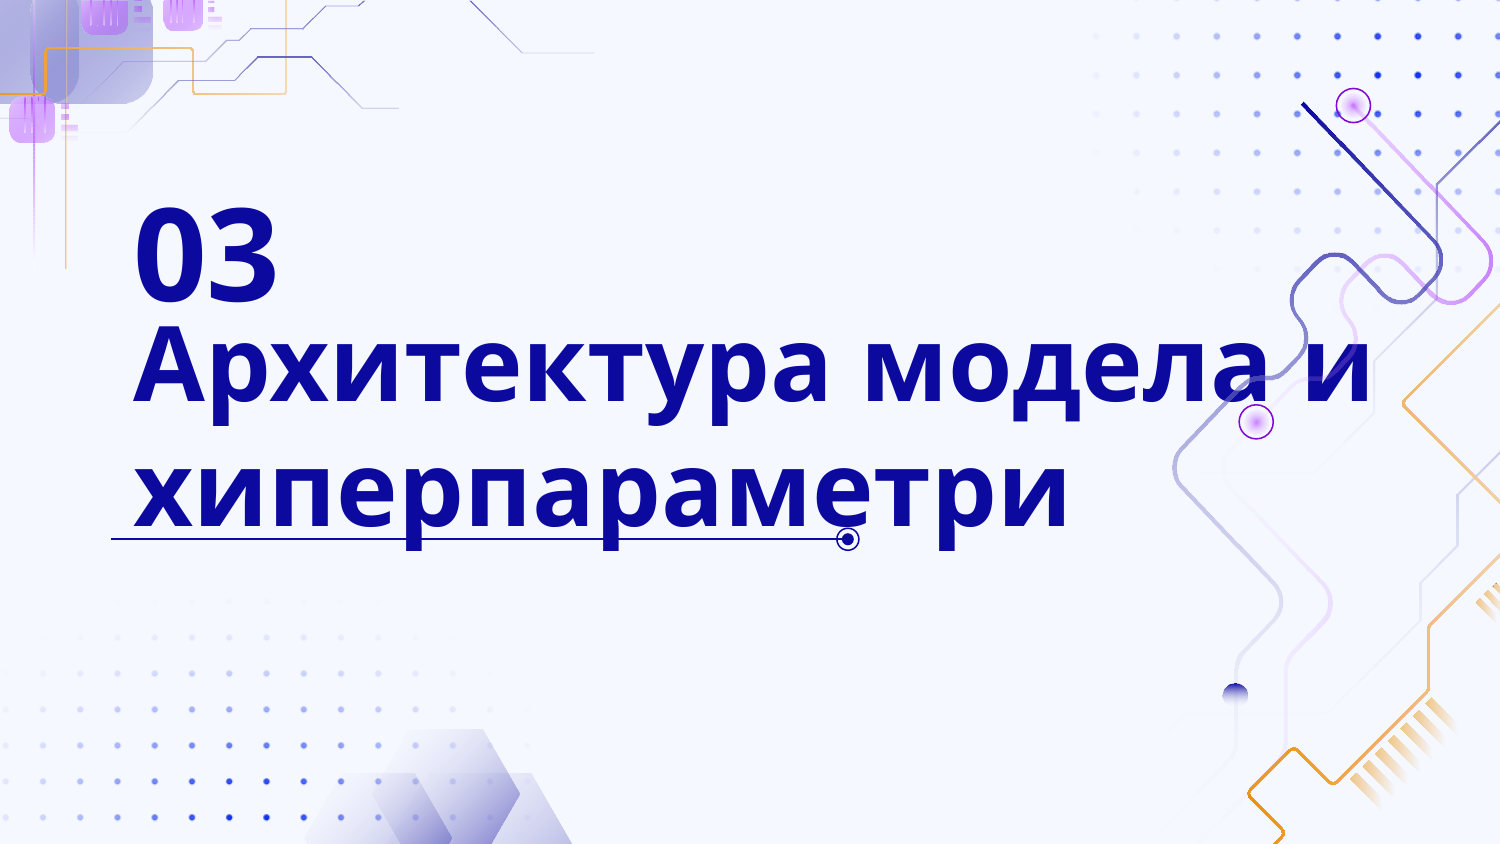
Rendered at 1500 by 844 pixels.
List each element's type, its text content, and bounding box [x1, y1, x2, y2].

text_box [1063, 0, 1500, 844]
title Архитектура модела и хиперпараметри [118, 329, 1058, 515]
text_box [110, 527, 859, 551]
title 03 [118, 168, 398, 329]
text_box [0, 549, 583, 844]
